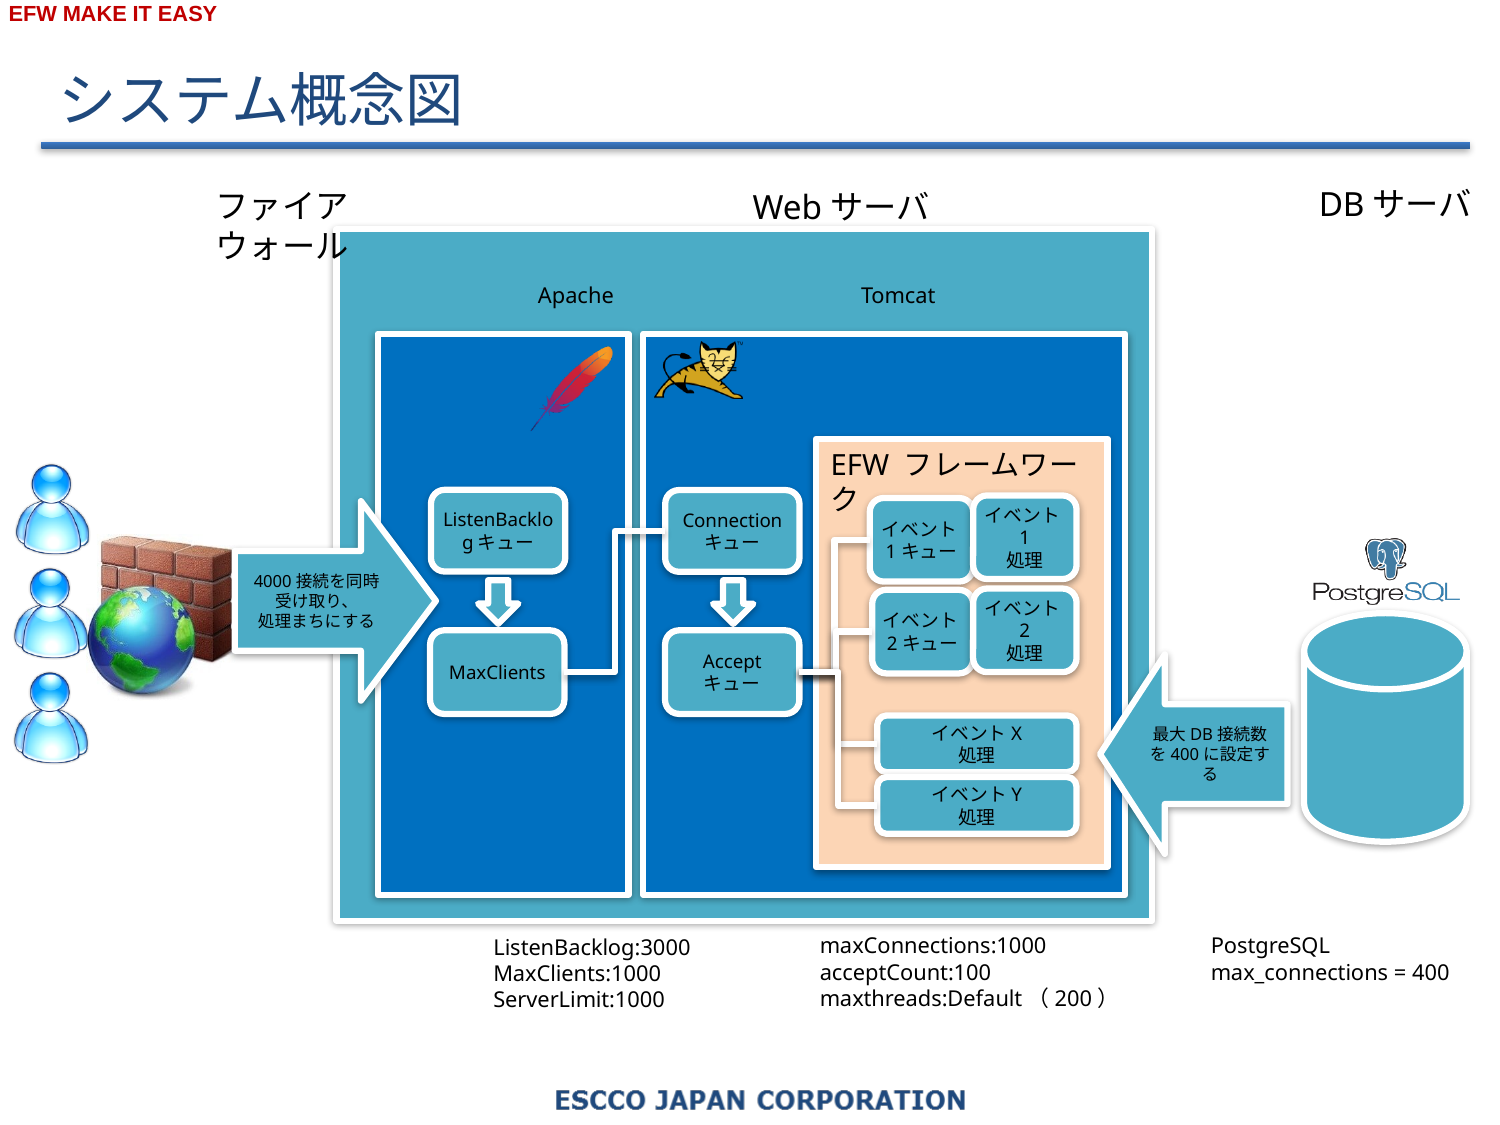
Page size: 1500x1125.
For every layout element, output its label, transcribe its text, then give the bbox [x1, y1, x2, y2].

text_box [564, 530, 666, 673]
picture [523, 1069, 999, 1125]
text_box [333, 226, 1155, 686]
text_box [640, 331, 1128, 716]
text_box イベントY 処理 [874, 773, 1080, 837]
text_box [799, 539, 870, 630]
text_box ListenBacklog:3000 MaxClients:1000 ServerLimit:1000 [478, 926, 777, 1020]
text_box Accept キュー [661, 627, 794, 718]
text_box Tomcat [846, 274, 1100, 316]
text_box Webサーバ [737, 178, 992, 234]
picture [1303, 531, 1467, 614]
picture [654, 341, 743, 399]
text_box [799, 631, 873, 670]
title システム概念図 [43, 48, 1389, 142]
picture [526, 344, 616, 434]
text_box PostgreSQL max_connections = 400 [1196, 924, 1500, 992]
text_box [333, 662, 1155, 924]
text_box ListenBacklogキュー [427, 486, 569, 575]
text_box Apache [523, 274, 777, 316]
text_box [1300, 623, 1470, 845]
text_box 最大DB接続数を400に設定する [1097, 651, 1291, 857]
text_box maxConnections:1000 acceptCount:100 maxthreads:Default（200） [805, 924, 1215, 1052]
text_box イベント1キュー [866, 494, 970, 585]
text_box イベント2キュー [876, 586, 971, 677]
text_box EFW フレームワーク [813, 436, 1111, 870]
text_box イベントX 処理 [882, 712, 1080, 774]
text_box イベント1 処理 [969, 492, 1080, 583]
picture [3, 461, 253, 765]
text_box [710, 577, 757, 625]
text_box ファイアウォール [201, 178, 455, 273]
text_box DBサーバ [1304, 175, 1500, 230]
text_box [640, 682, 1128, 898]
text_box MaxClients [426, 627, 568, 718]
text_box [375, 331, 632, 898]
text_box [799, 671, 878, 806]
text_box 4000接続を同時受け取り、 処理まちにする [257, 498, 440, 704]
text_box イベント2 処理 [969, 585, 1080, 676]
text_box Connection キュー [662, 486, 803, 575]
text_box [475, 577, 522, 625]
